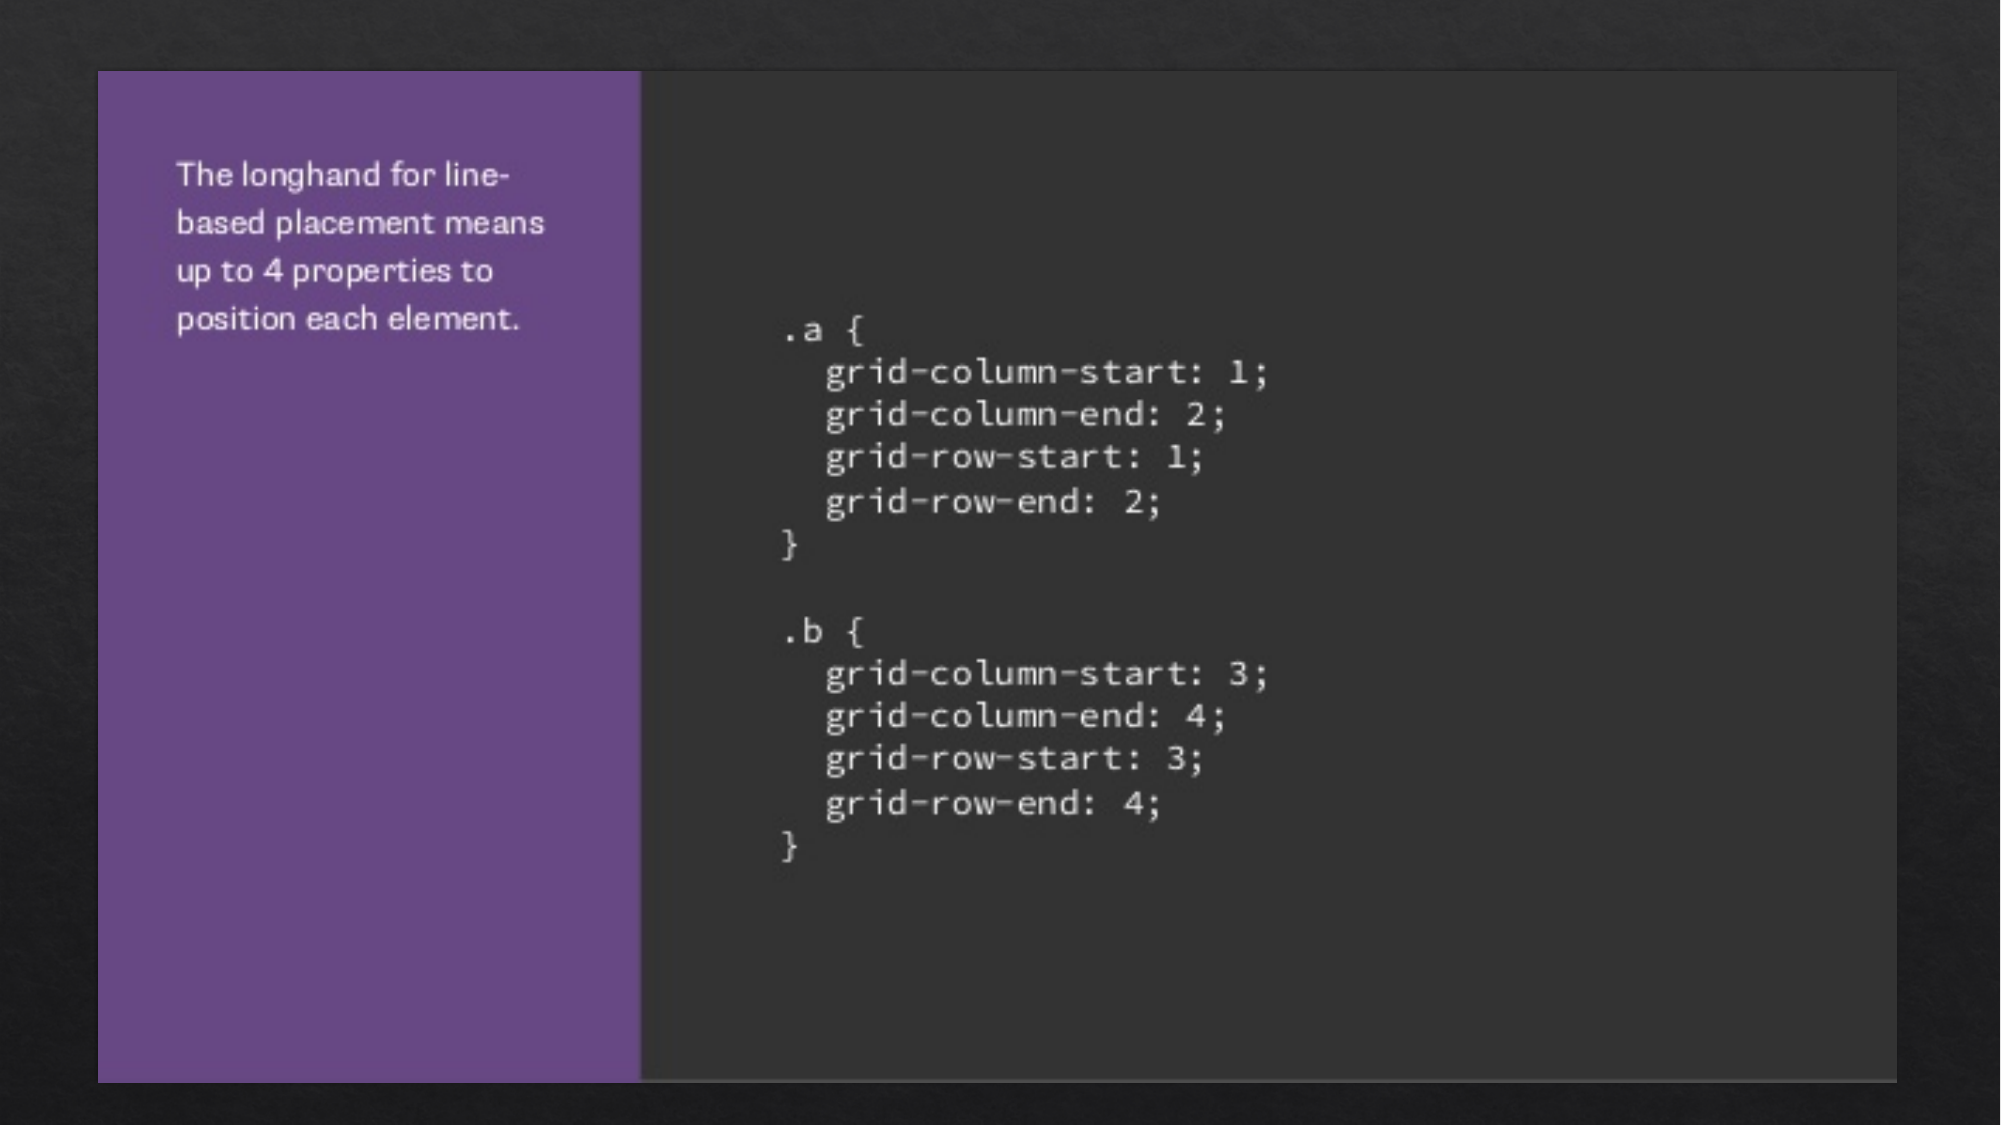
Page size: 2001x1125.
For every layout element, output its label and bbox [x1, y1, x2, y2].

list [98, 71, 1897, 1084]
